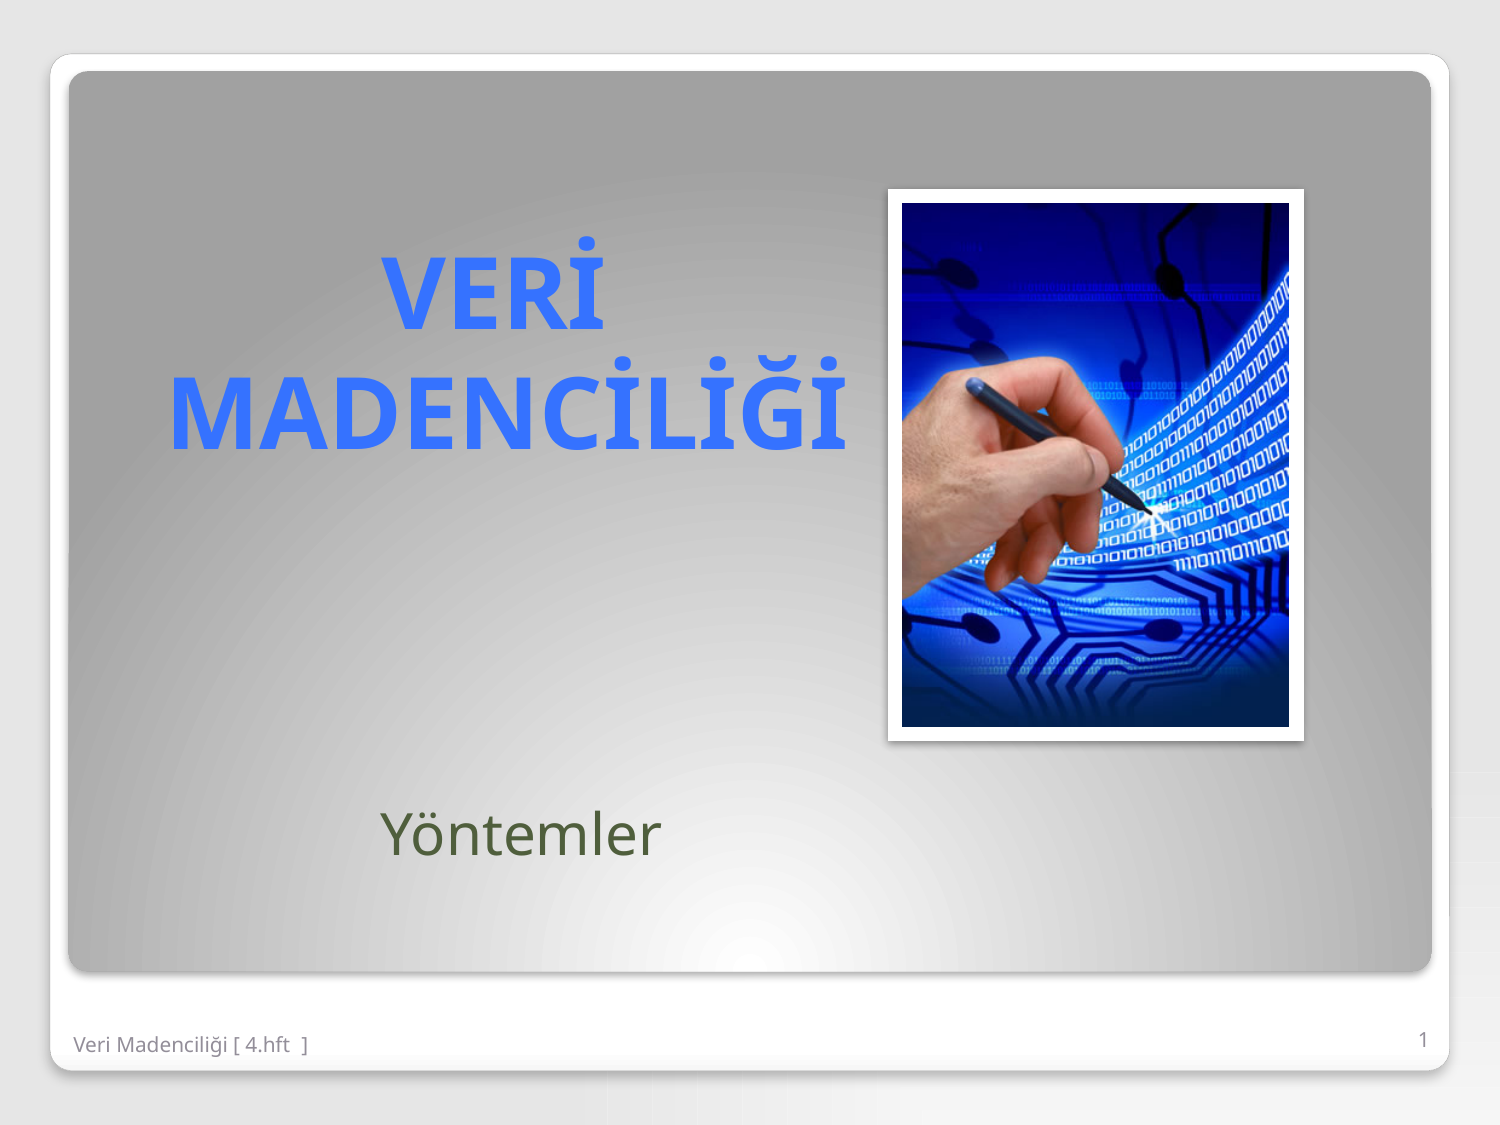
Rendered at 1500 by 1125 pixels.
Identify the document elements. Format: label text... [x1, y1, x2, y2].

text_box Veri Madenciliği [ 4.hft ] [58, 1004, 434, 1065]
picture [902, 203, 1290, 727]
text_box 1 [1369, 1002, 1445, 1063]
text_box Verİ Madencİlİğİ [150, 222, 865, 478]
text_box Yöntemler [363, 738, 680, 875]
